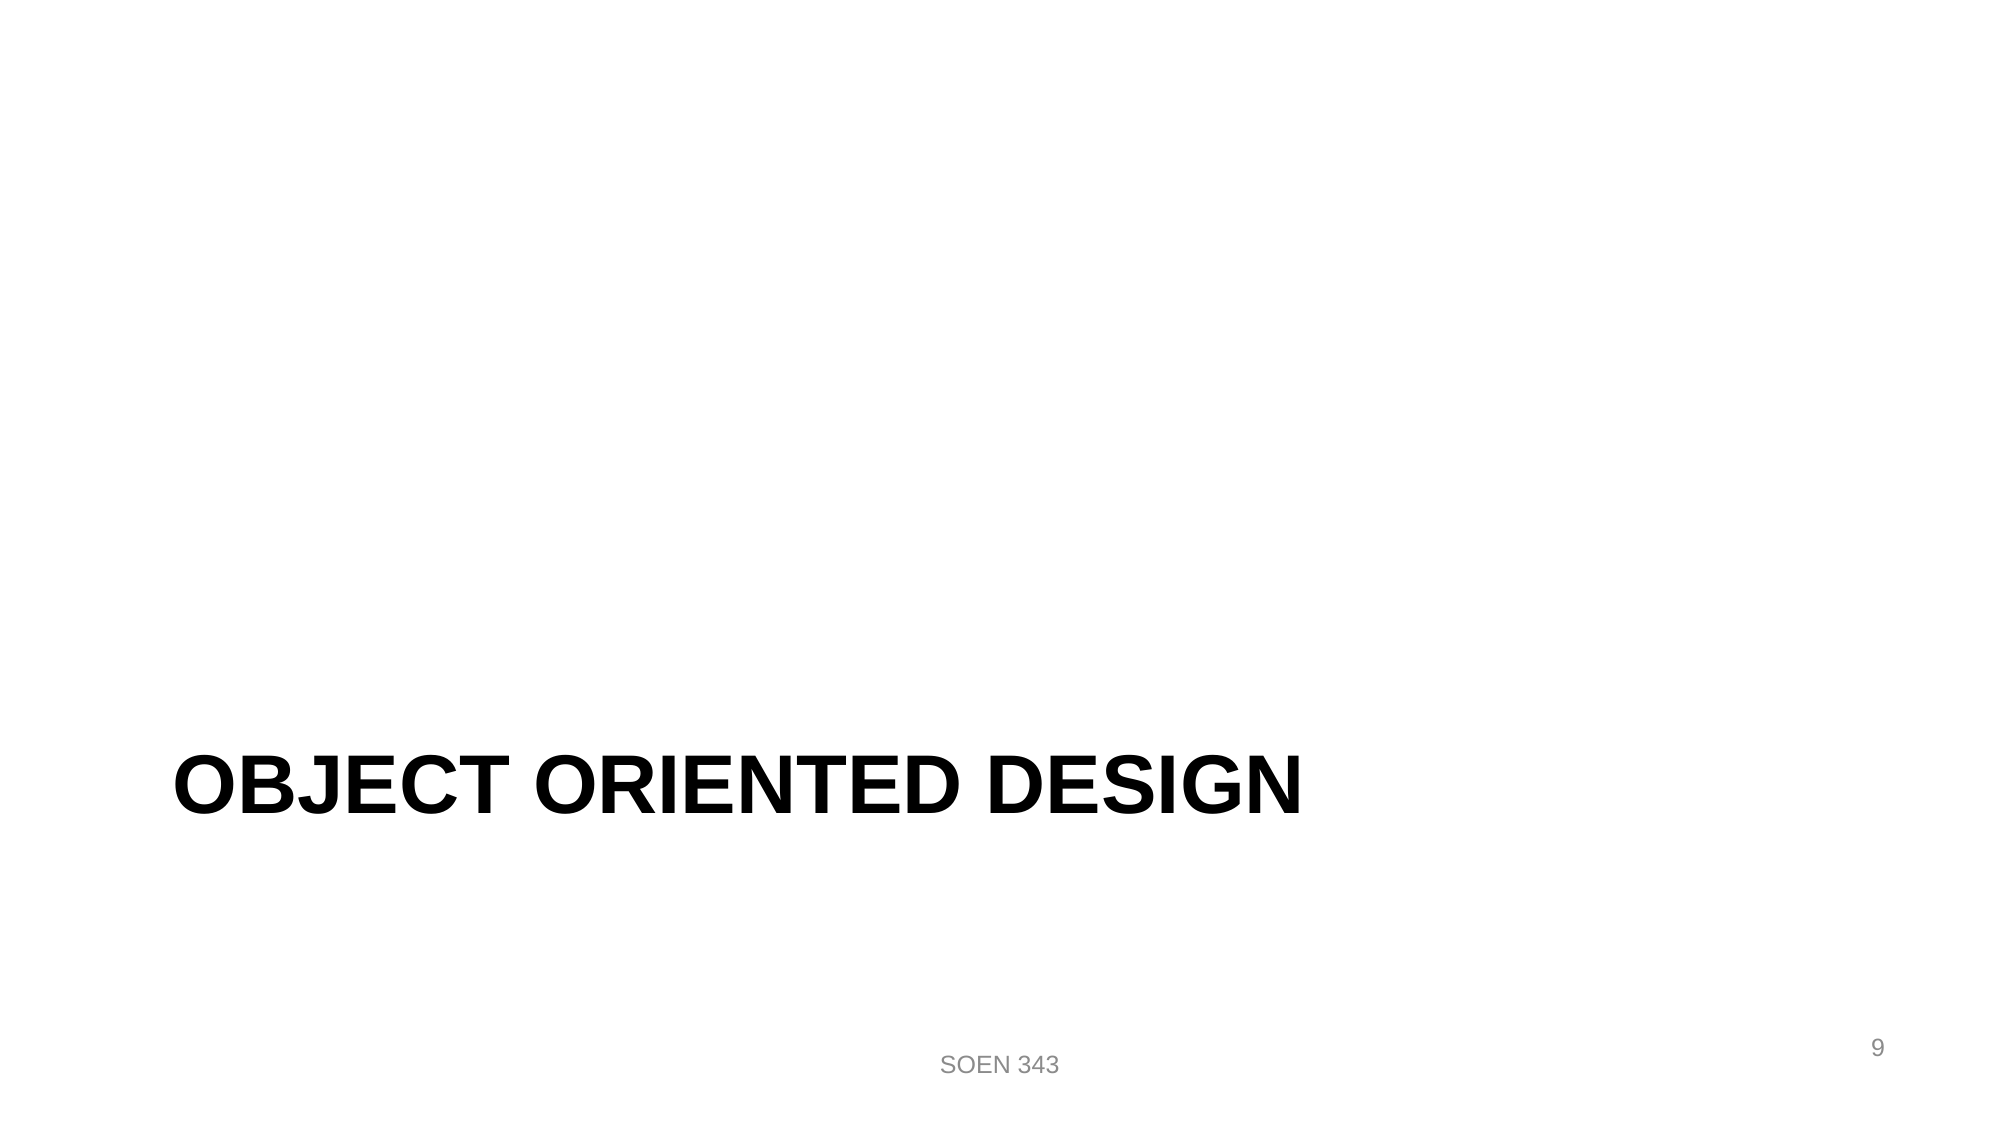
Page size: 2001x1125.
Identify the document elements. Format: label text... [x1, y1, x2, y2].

title Object oriented design [157, 722, 1858, 947]
footer SOEN 343 [683, 1024, 1317, 1103]
slide_number 9 [1433, 1024, 1900, 1103]
